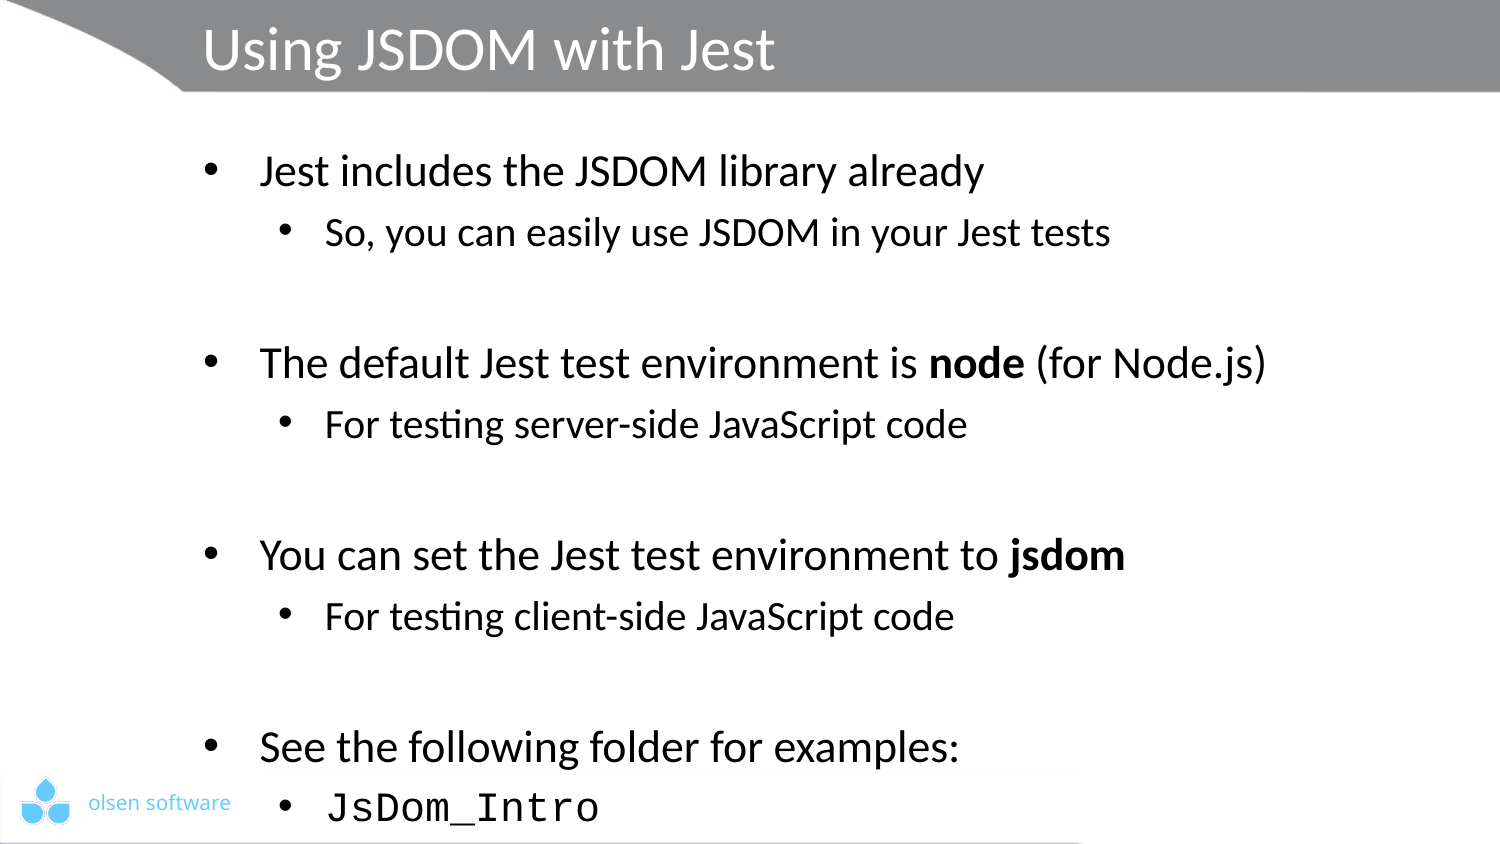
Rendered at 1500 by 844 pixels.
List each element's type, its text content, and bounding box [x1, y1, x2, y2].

list Jest includes the JSDOM library already So, you can easily use JSDOM in your Jest tests The default Jest test environment is node (for Node.js) For testing server-side JavaScript code You can set the Jest test environment to jsdom For testing client-side JavaScript code See the following folder for examples: JsDom_Intro [188, 133, 1475, 716]
picture [0, 0, 1500, 844]
title Using JSDOM with Jest [187, 0, 1426, 93]
